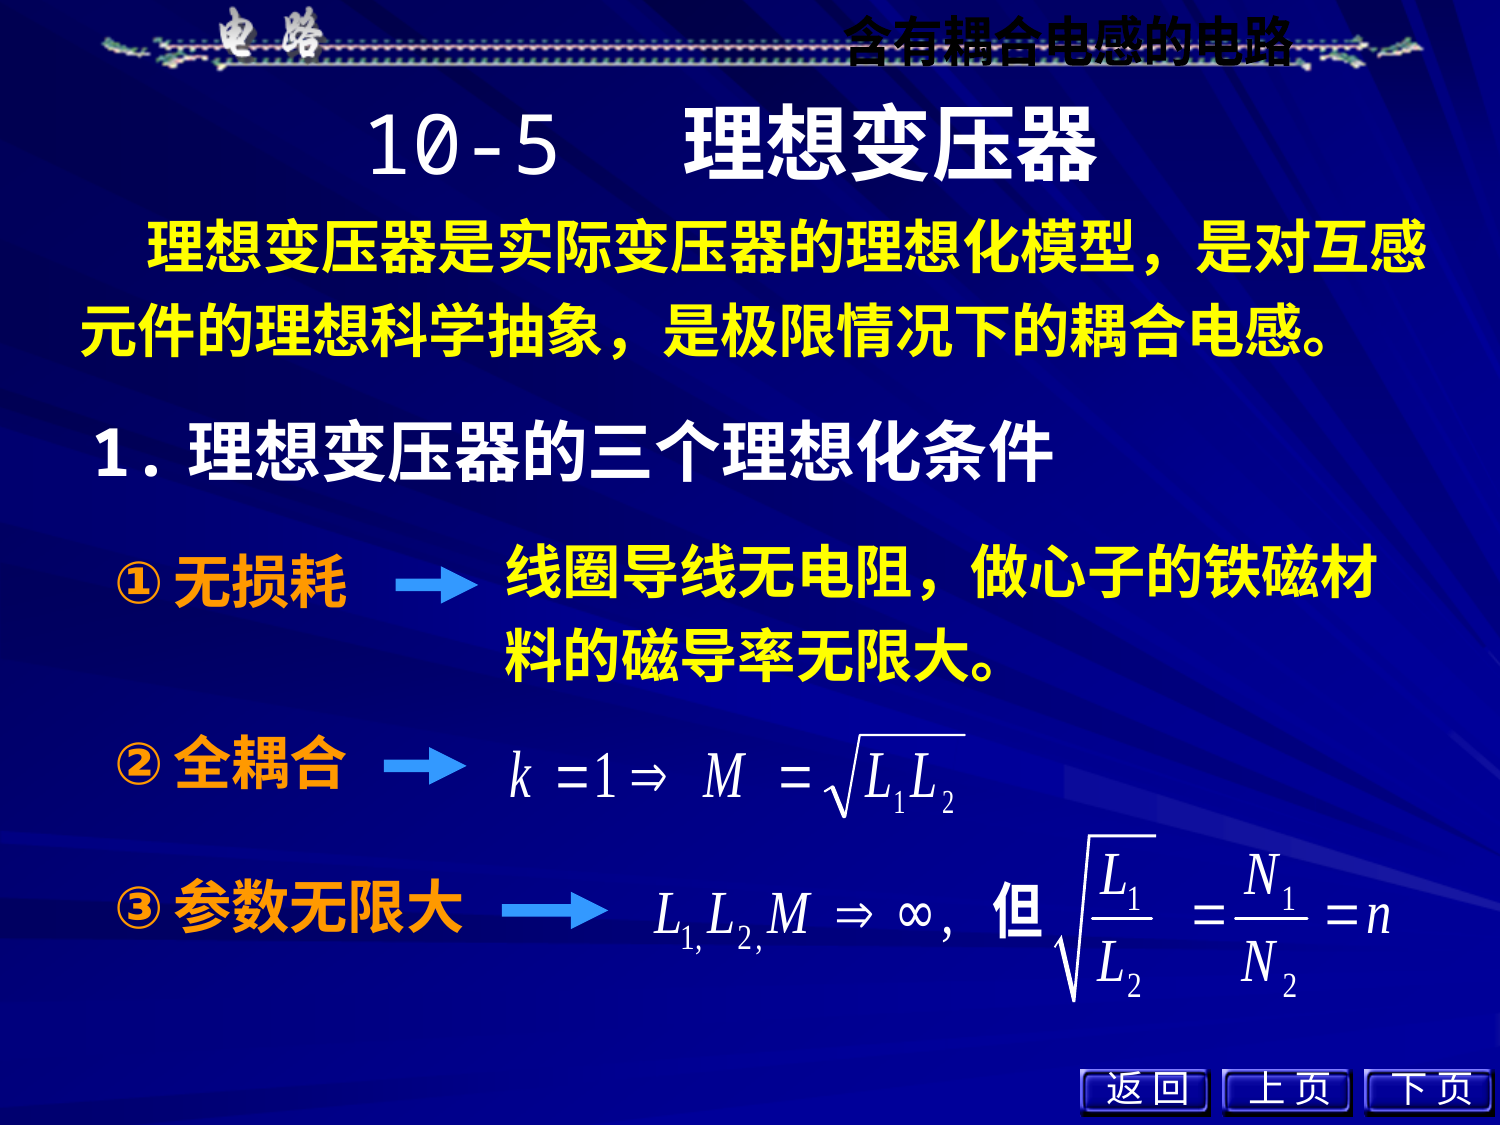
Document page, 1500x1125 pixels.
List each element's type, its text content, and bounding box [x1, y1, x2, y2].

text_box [501, 720, 987, 828]
text_box 1.理想变压器的三个理想化条件 [76, 402, 1176, 497]
text_box 理想变压器是实际变压器的理想化模型，是对互感元件的理想科学抽象，是极限情况下的耦合电感。 [64, 188, 1459, 372]
text_box 线圈导线无电阻，做心子的铁磁材料的磁导率无限大。 [490, 514, 1400, 697]
text_box [501, 904, 609, 917]
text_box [1222, 1057, 1353, 1118]
text_box 无损耗 [100, 537, 467, 623]
text_box 参数无限大 [100, 863, 585, 948]
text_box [1080, 1057, 1211, 1118]
text_box 全耦合 [100, 718, 467, 804]
text_box [395, 578, 479, 592]
picture [0, 0, 1500, 1125]
text_box [383, 759, 467, 773]
text_box 10-5 理想变压器 [329, 83, 1132, 188]
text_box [643, 820, 1400, 1012]
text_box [1364, 1057, 1495, 1118]
